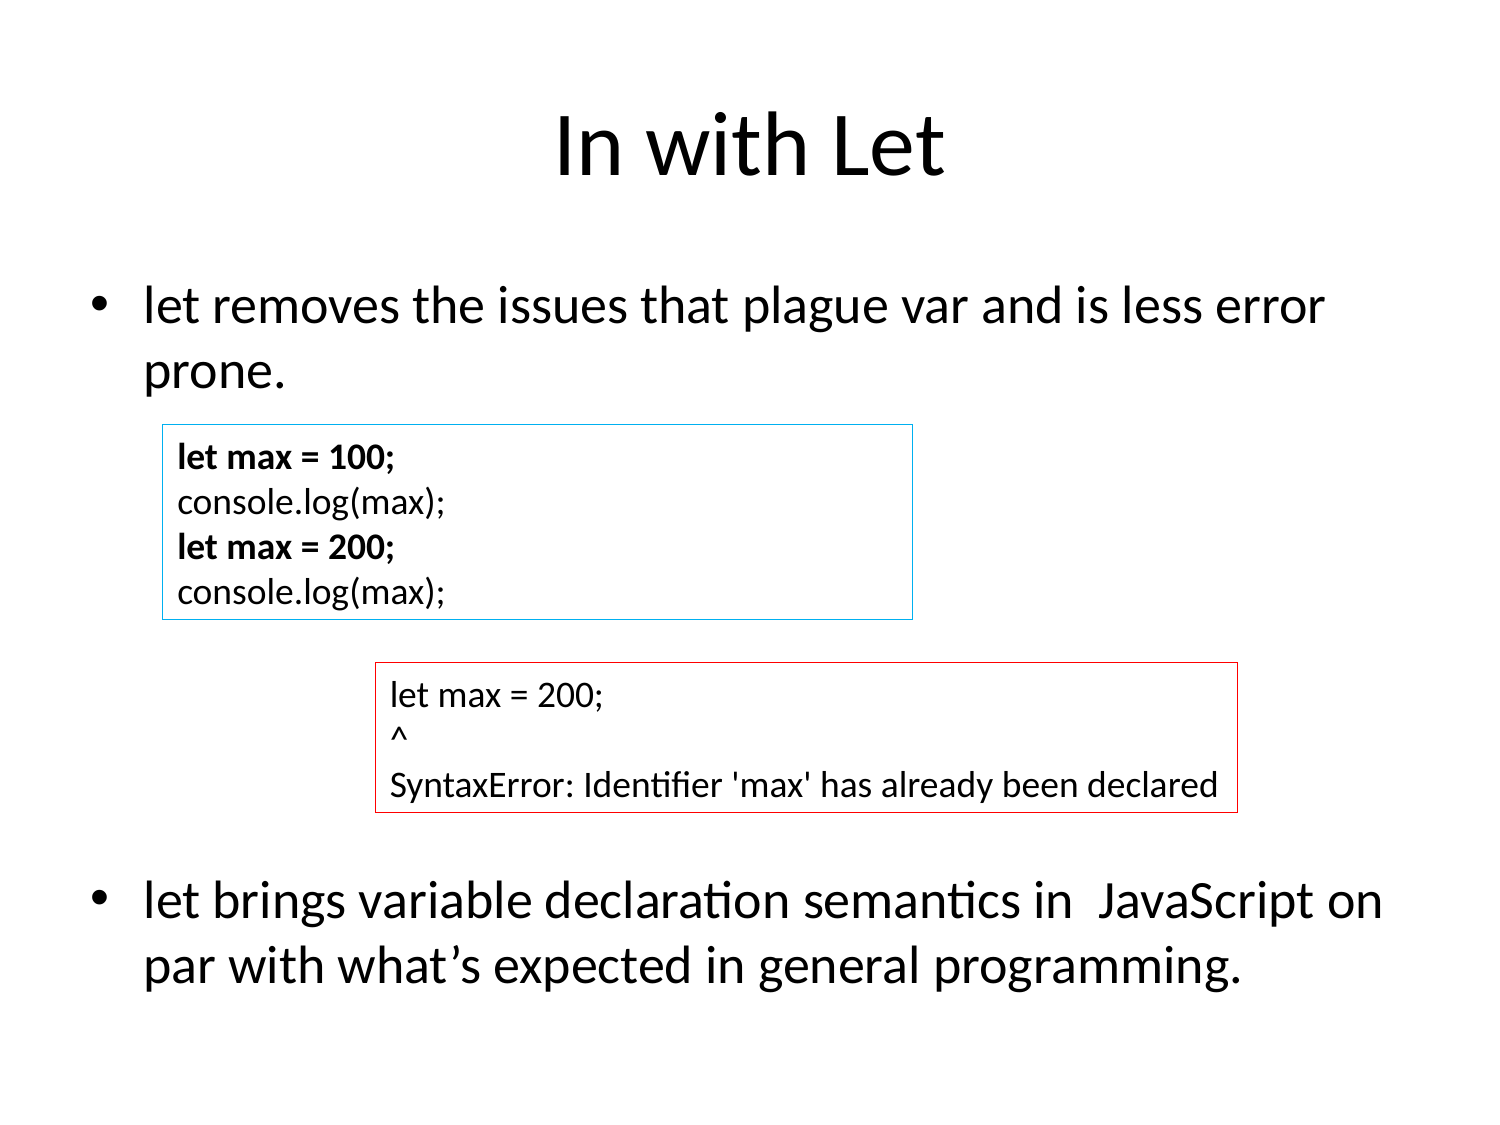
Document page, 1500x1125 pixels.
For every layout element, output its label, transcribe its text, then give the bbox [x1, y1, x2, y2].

title In with Let [75, 45, 1425, 233]
text_box let max = 100; console.log(max); let max = 200; console.log(max); [162, 424, 913, 620]
list let removes the issues that plague var and is less error prone. let brings variable declaration semantics in JavaScript on par with what’s expected in general programming. [75, 262, 1425, 1005]
text_box let max = 200; ^ SyntaxError: Identifier 'max' has already been declared [375, 662, 1238, 813]
